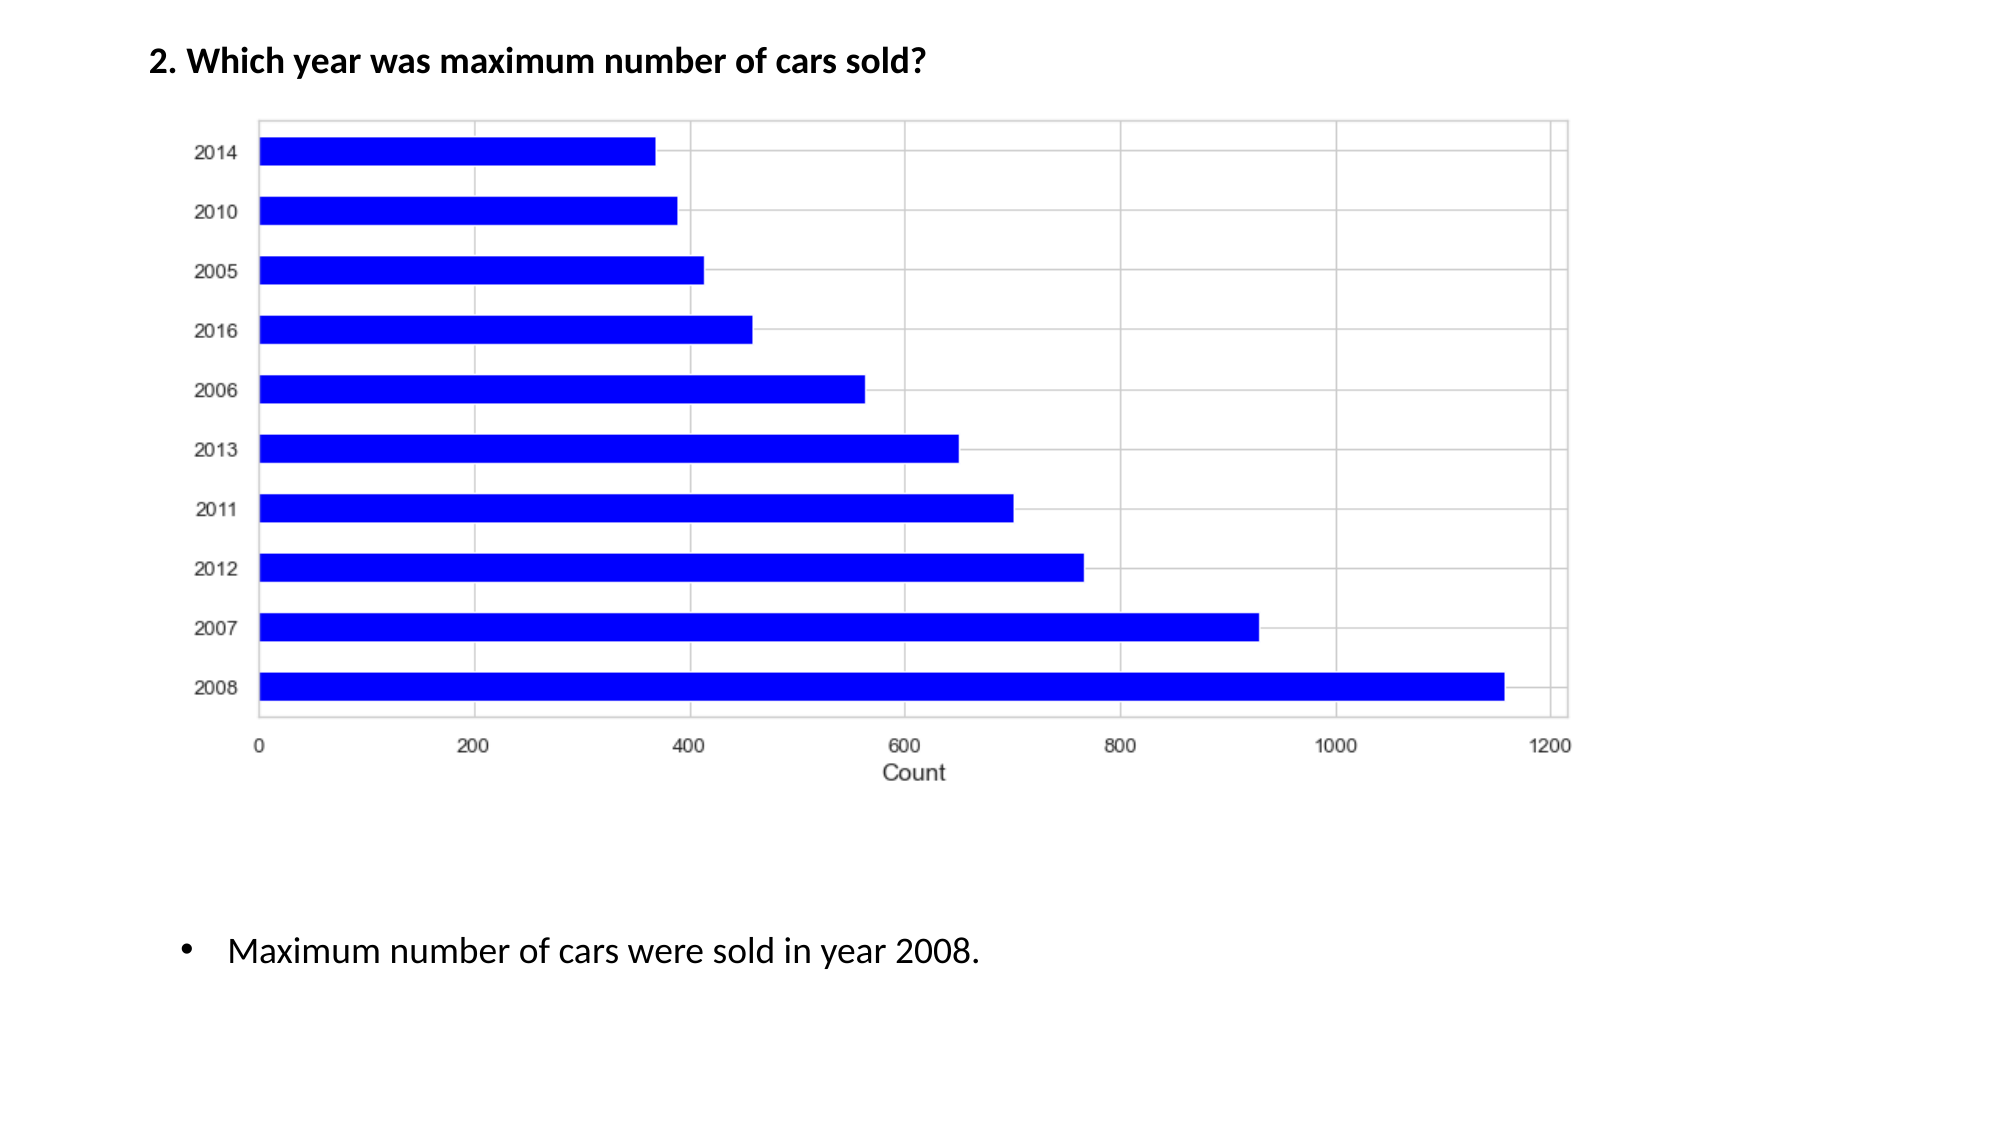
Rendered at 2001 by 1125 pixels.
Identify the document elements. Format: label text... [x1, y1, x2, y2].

text_box Maximum number of cars were sold in year 2008. [165, 918, 1822, 979]
text_box 2. Which year was maximum number of cars sold? [133, 29, 1189, 89]
picture [182, 111, 1583, 795]
